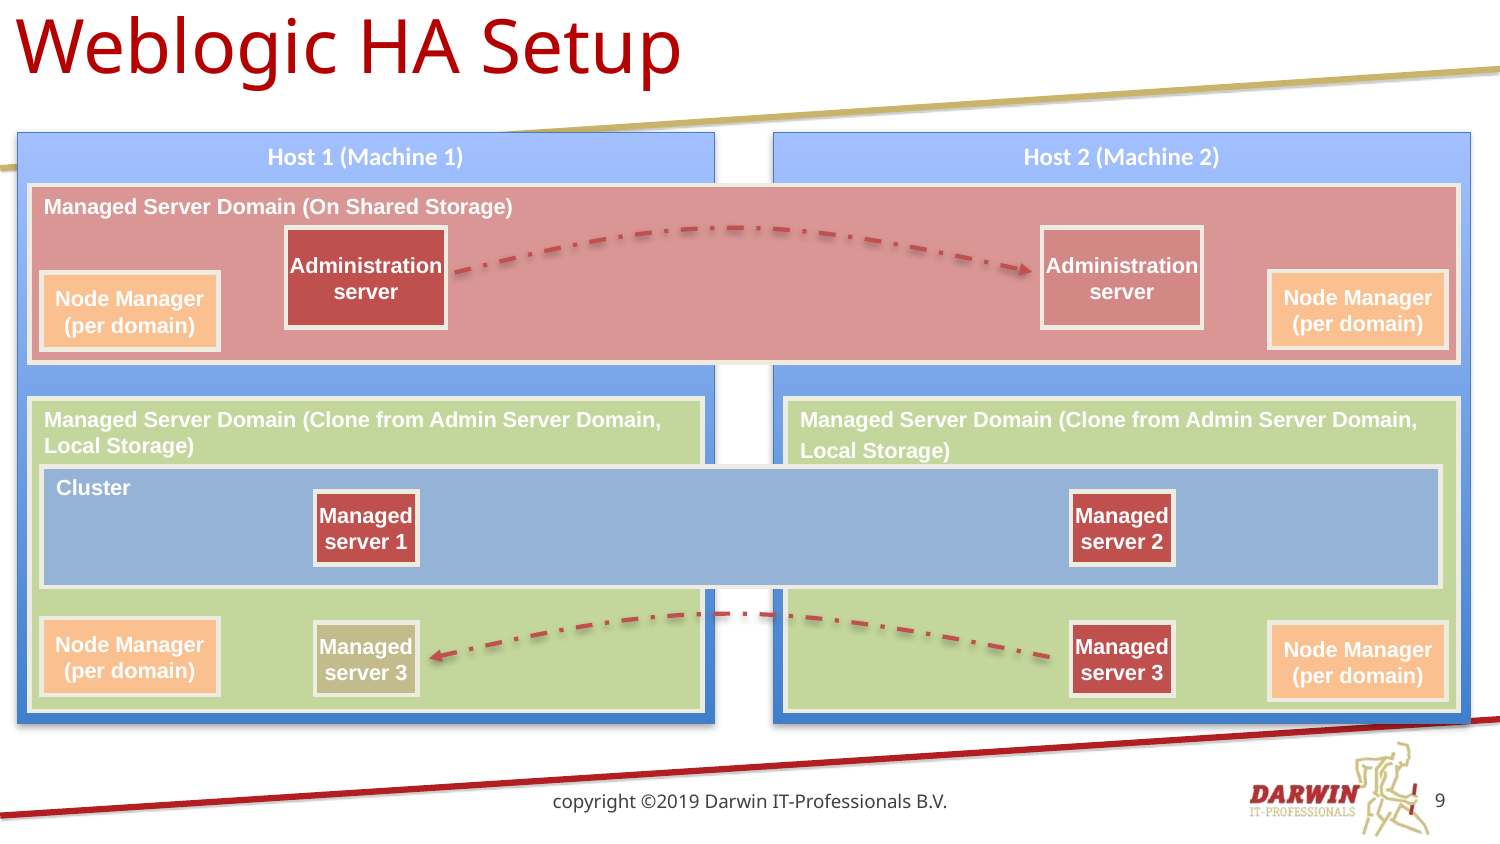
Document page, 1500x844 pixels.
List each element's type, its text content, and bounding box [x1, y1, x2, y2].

text_box Managed server 1 [314, 491, 418, 565]
text_box [429, 612, 1054, 662]
text_box Node Manager (per domain) [1269, 622, 1447, 700]
text_box Administration server [1042, 227, 1203, 328]
text_box Managed Server Domain (Clone from Admin Server Domain, Local Storage) [29, 398, 703, 712]
text_box Node Manager (per domain) [1269, 270, 1447, 349]
footer copyright ©2019 Darwin IT-Professionals B.V. [512, 778, 988, 824]
text_box Host 2 (Machine 2) [773, 132, 1471, 724]
text_box OKE-1 [458, 273, 1029, 279]
slide_number 9 [1419, 778, 1498, 824]
text_box Node Manager (per domain) [41, 272, 219, 350]
text_box Managed server 3 [1070, 622, 1174, 696]
text_box Cluster [41, 466, 1441, 588]
text_box Managed Server Domain (Clone from Admin Server Domain, Local Storage) [785, 398, 1459, 712]
text_box Managed Server Domain (On Shared Storage) [29, 185, 1459, 363]
text_box Host 1 (Machine 1) [17, 132, 715, 724]
text_box [785, 658, 1046, 664]
text_box Administration server [286, 227, 447, 328]
text_box [454, 226, 1033, 276]
title Weblogic HA Setup [0, 0, 1351, 89]
picture [1247, 735, 1432, 843]
text_box Managed server 2 [1070, 491, 1174, 565]
text_box Node Manager (per domain) [41, 617, 219, 696]
text_box Managed server 3 [314, 622, 418, 695]
